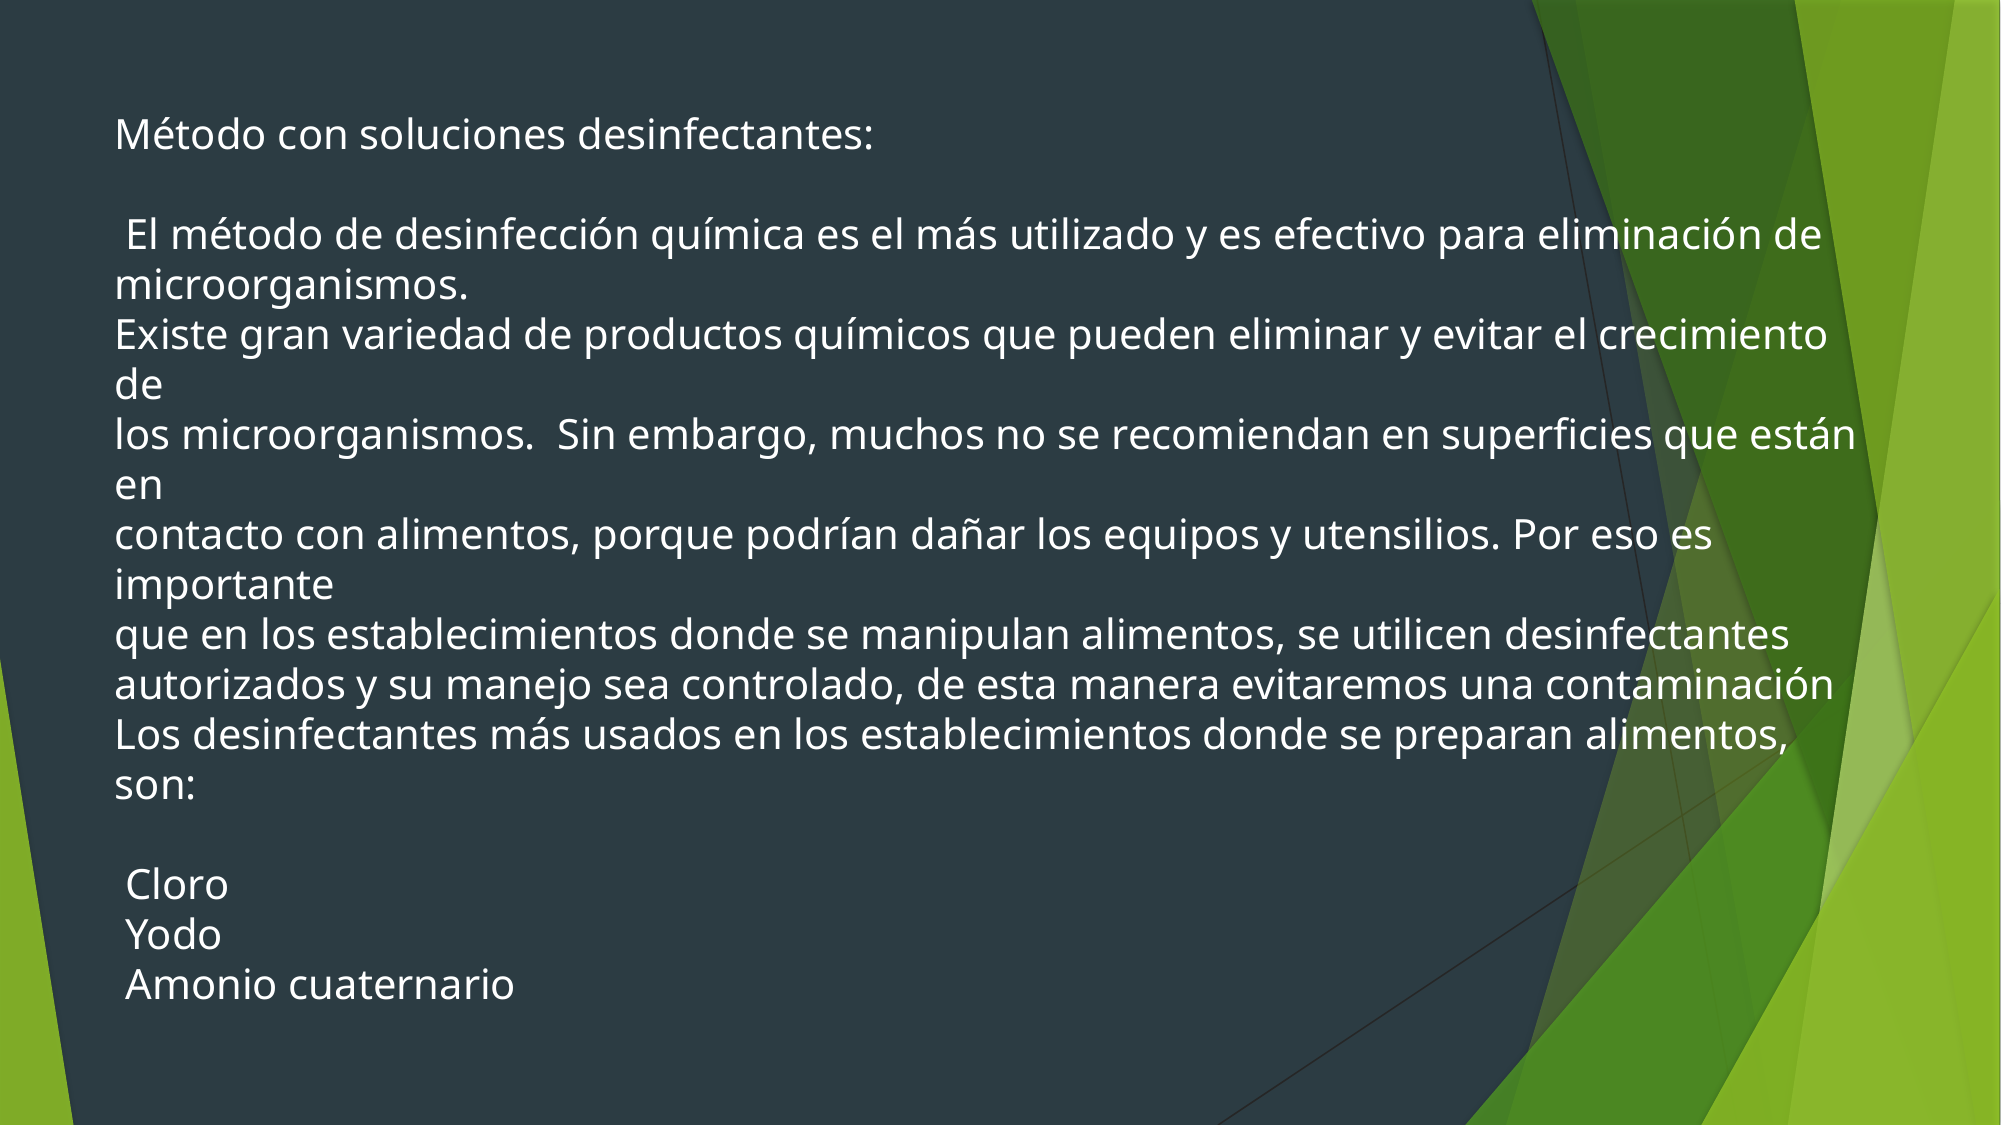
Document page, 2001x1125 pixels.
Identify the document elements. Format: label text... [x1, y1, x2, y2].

text_box Método con soluciones desinfectantes: El método de desinfección química es el más utilizado y es efectivo para eliminación de microorganismos. Existe gran variedad de productos químicos que pueden eliminar y evitar el crecimiento de los microorganismos. Sin embargo, muchos no se recomiendan en superficies que están en contacto con alimentos, porque podrían dañar los equipos y utensilios. Por eso es importante que en los establecimientos donde se manipulan alimentos, se utilicen desinfectantes autorizados y su manejo sea controlado, de esta manera evitaremos una contaminación Los desinfectantes más usados en los establecimientos donde se preparan alimentos, son: Cloro Yodo Amonio cuaternario [99, 100, 1881, 1016]
